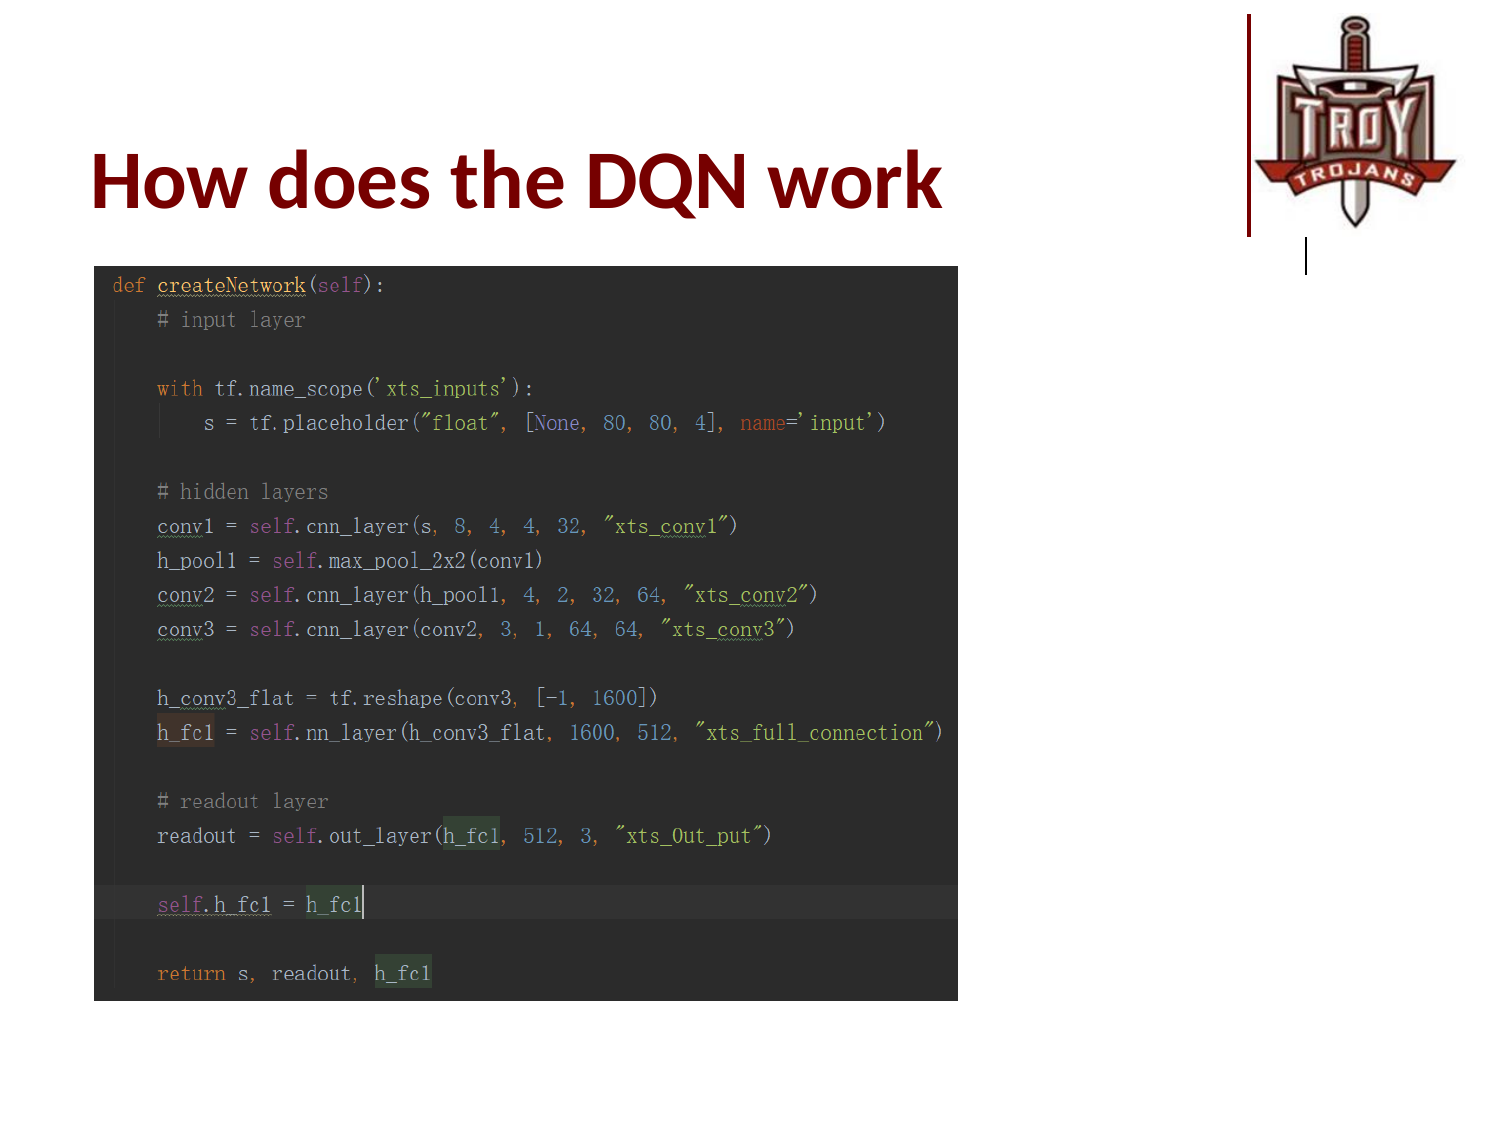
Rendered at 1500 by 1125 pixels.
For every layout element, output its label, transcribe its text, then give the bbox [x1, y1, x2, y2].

picture [1248, 13, 1470, 237]
picture [93, 266, 958, 1001]
title How does the DQN work [75, 20, 1313, 233]
